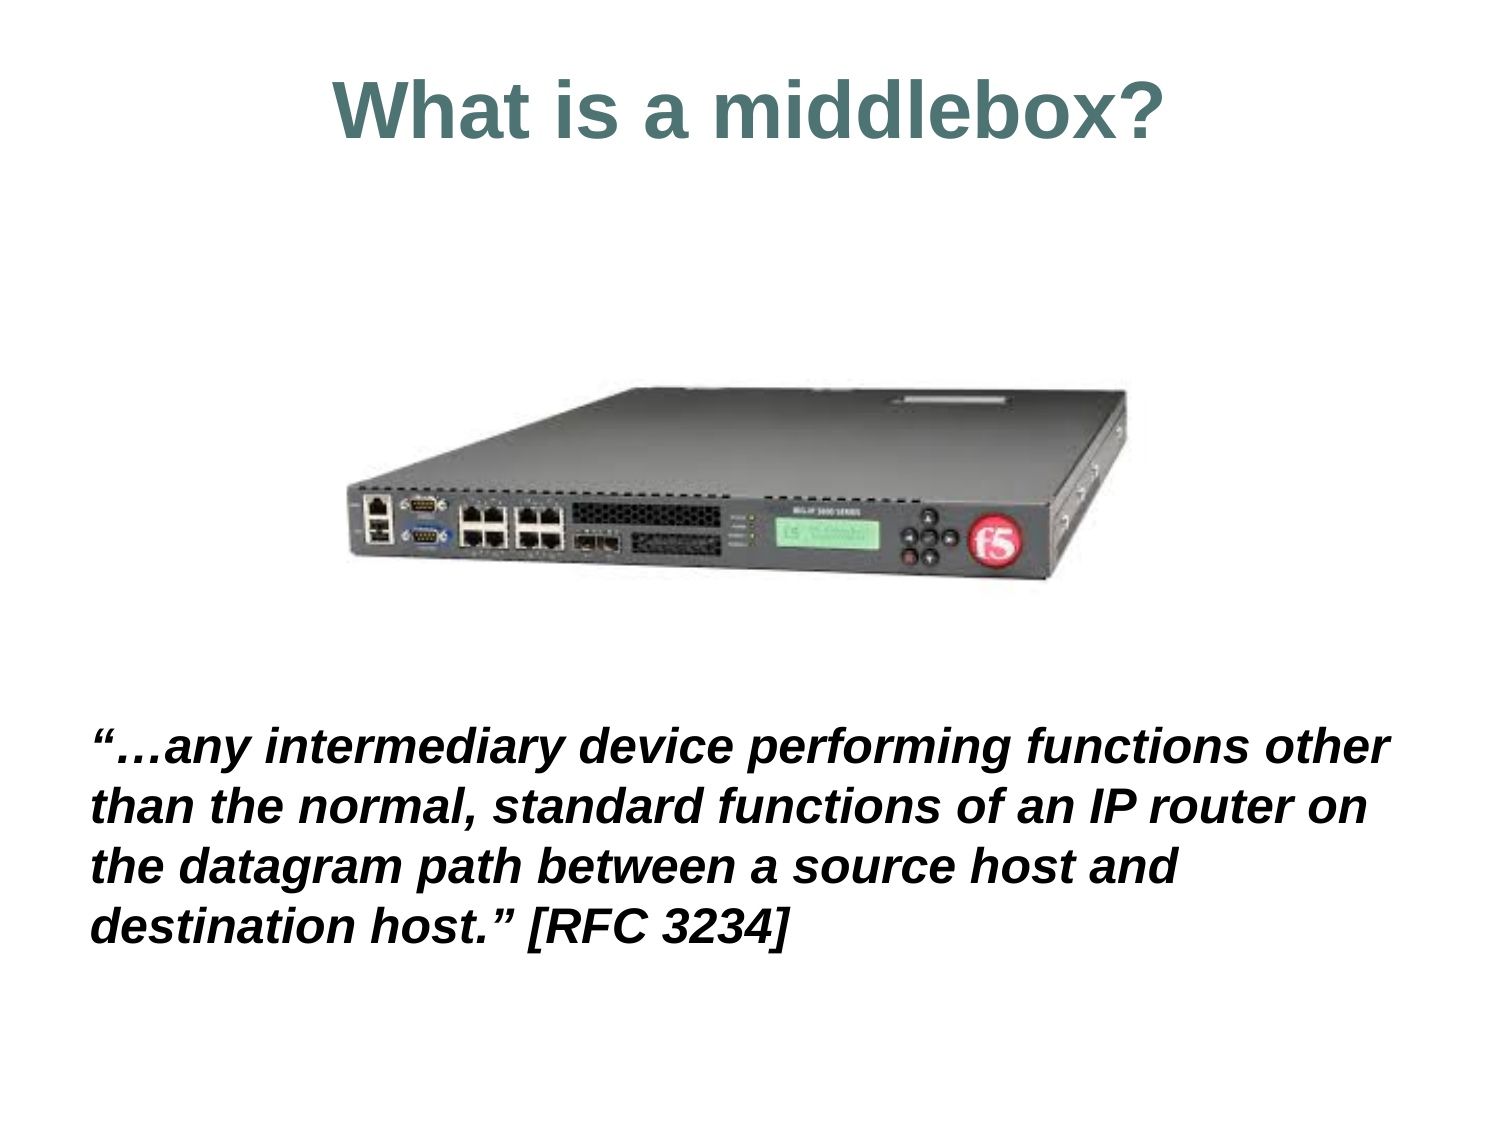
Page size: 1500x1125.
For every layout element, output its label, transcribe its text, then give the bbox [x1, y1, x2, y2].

title What is a middlebox? [0, 20, 1500, 163]
text_box “…any intermediary device performing functions other than the normal, standard functions of an IP router on the datagram path between a source host and destination host.” [RFC 3234] [75, 706, 1463, 962]
picture [314, 362, 1186, 616]
